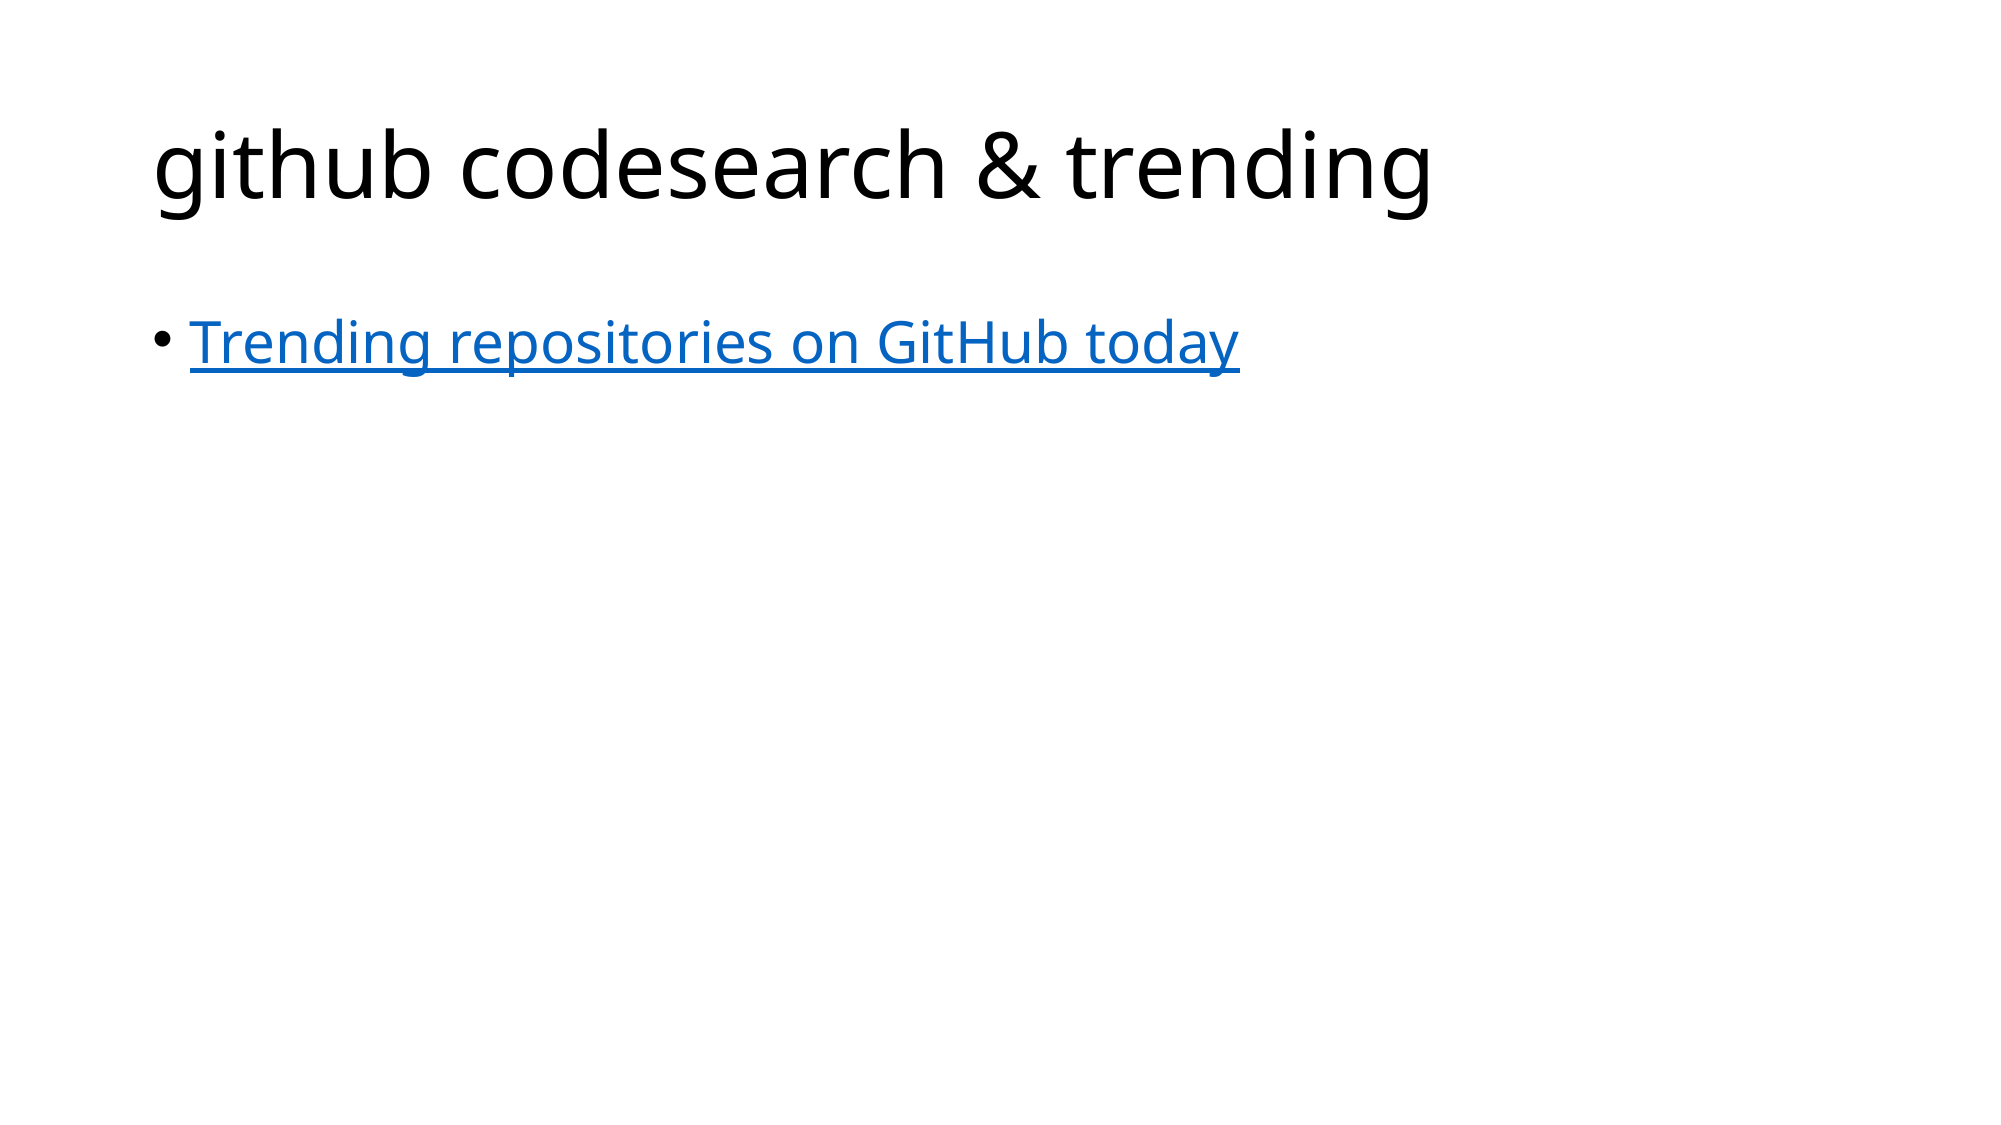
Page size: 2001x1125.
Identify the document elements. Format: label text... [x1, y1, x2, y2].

list Trending repositories on GitHub today [137, 299, 1863, 1014]
title github codesearch & trending [137, 59, 1863, 278]
